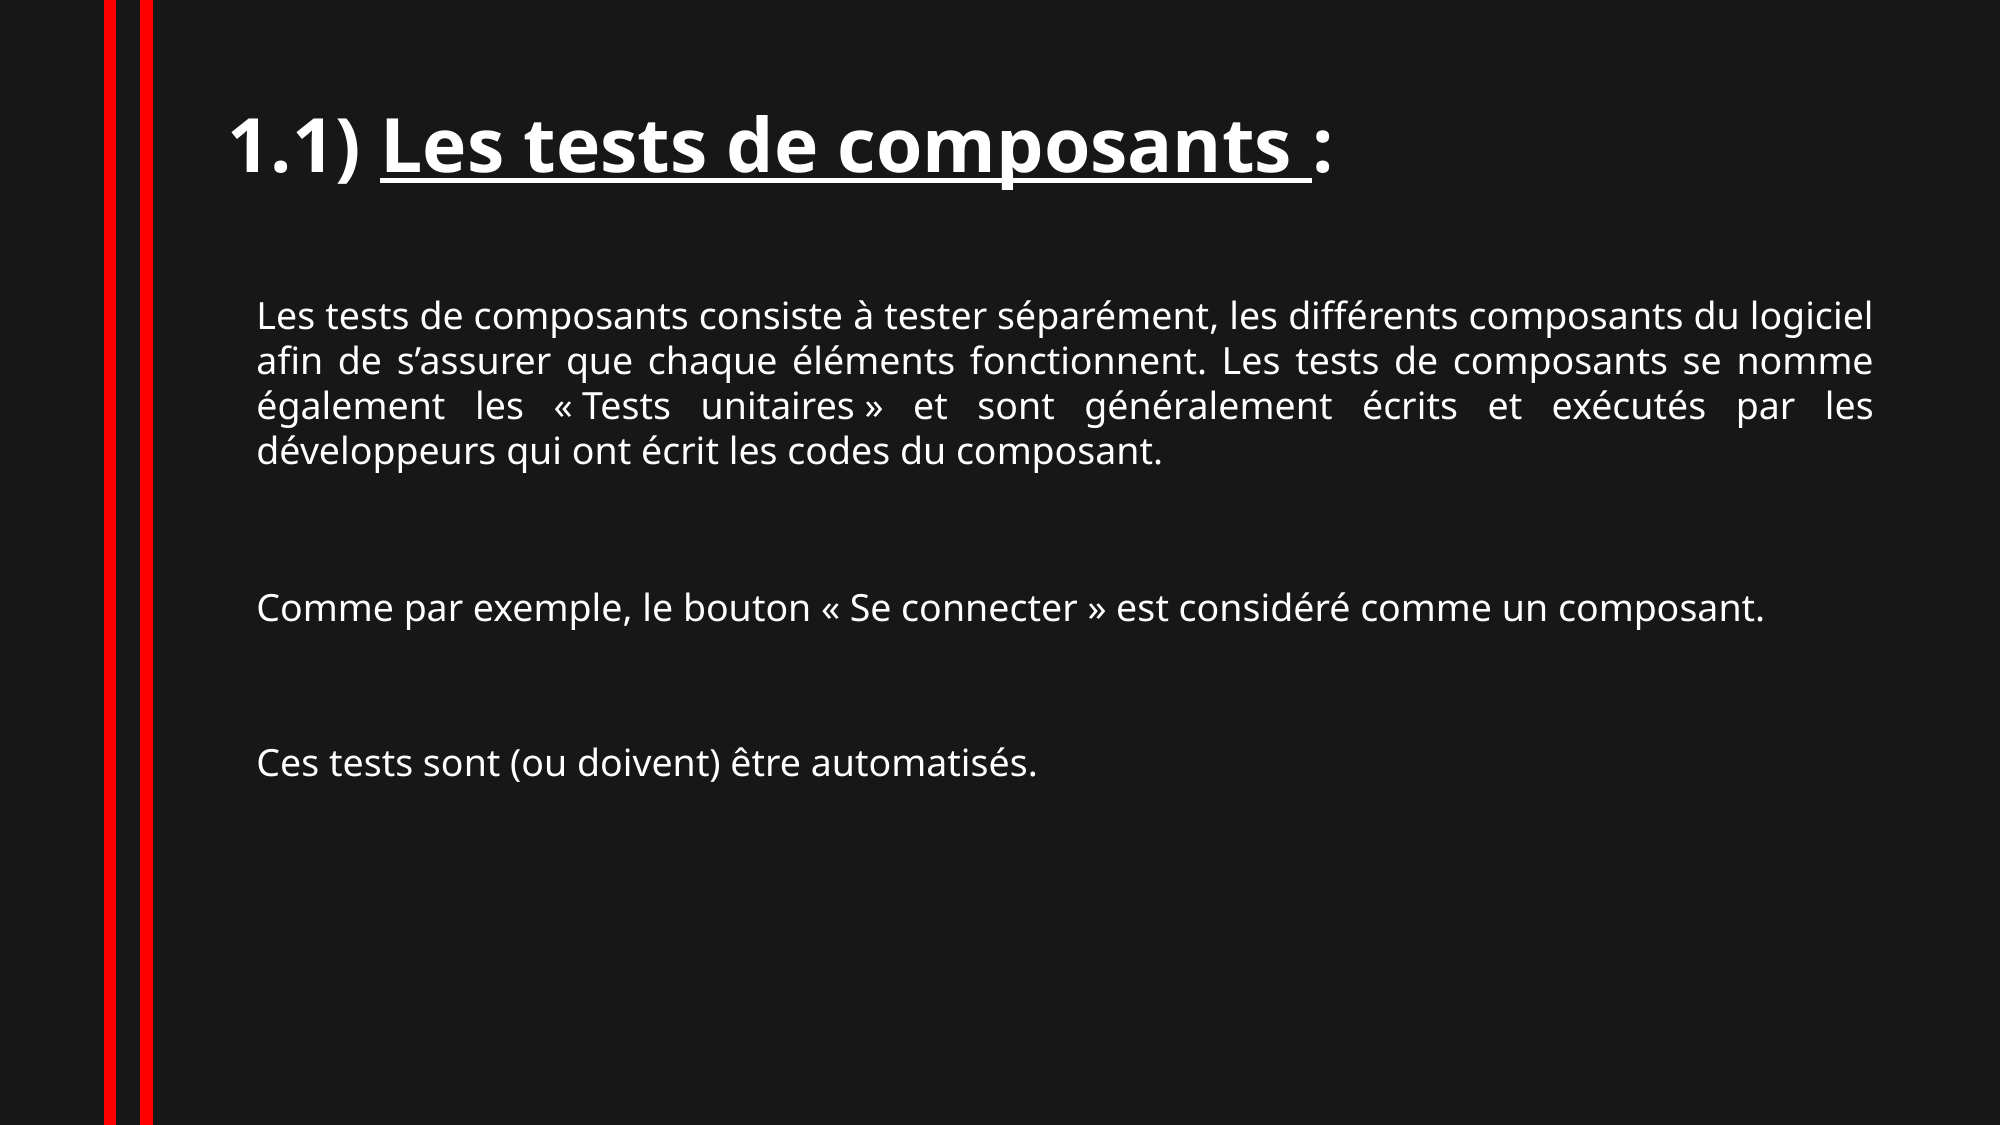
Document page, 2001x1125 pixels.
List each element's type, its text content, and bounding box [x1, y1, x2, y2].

text_box Comme par exemple, le bouton « Se connecter » est considéré comme un composant. [241, 576, 1890, 637]
text_box Les tests de composants consiste à tester séparément, les différents composants du logiciel afin de s’assurer que chaque éléments fonctionnent. Les tests de composants se nomme également les « Tests unitaires » et sont généralement écrits et exécutés par les développeurs qui ont écrit les codes du composant. [241, 284, 1890, 480]
text_box 1.1) Les tests de composants : [213, 89, 1669, 195]
text_box Ces tests sont (ou doivent) être automatisés. [241, 731, 1875, 792]
